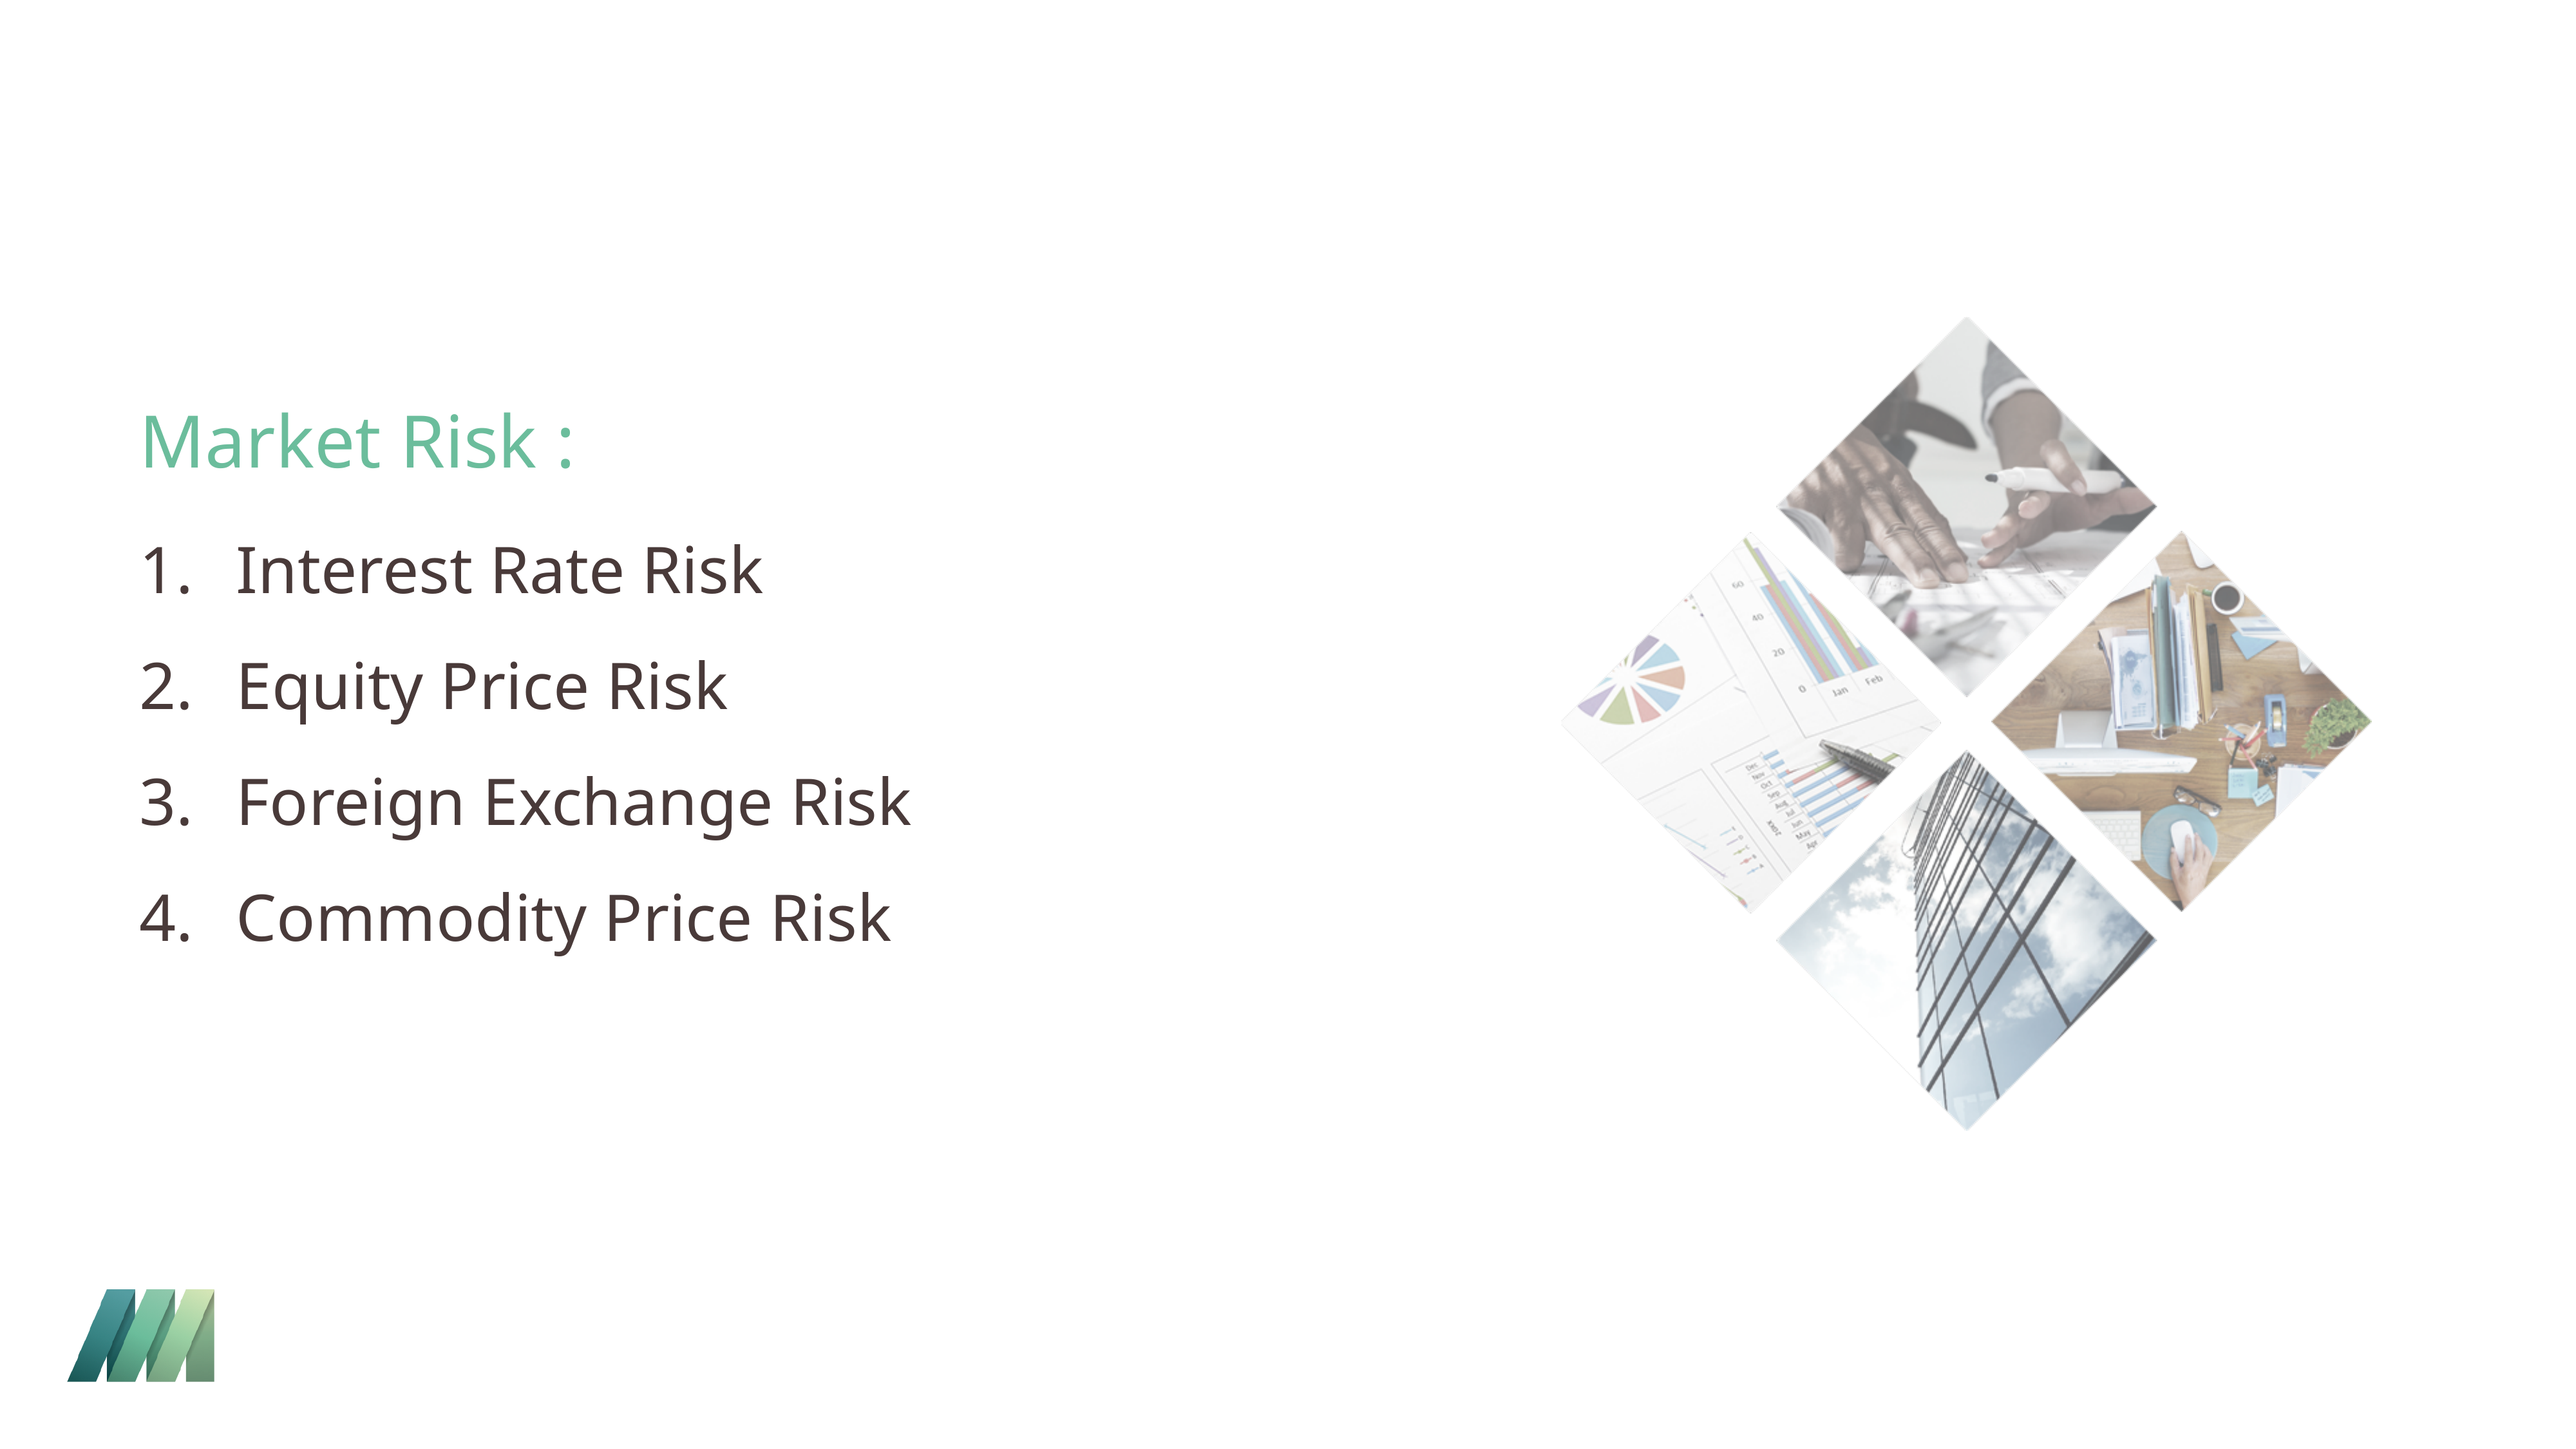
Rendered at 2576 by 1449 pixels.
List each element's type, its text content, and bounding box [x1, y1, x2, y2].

text_box Interest Rate Risk Equity Price Risk Foreign Exchange Risk Commodity Price Risk [134, 485, 1342, 960]
text_box Market Risk : [134, 390, 1015, 485]
picture [1561, 317, 2372, 1131]
picture [66, 1289, 214, 1382]
